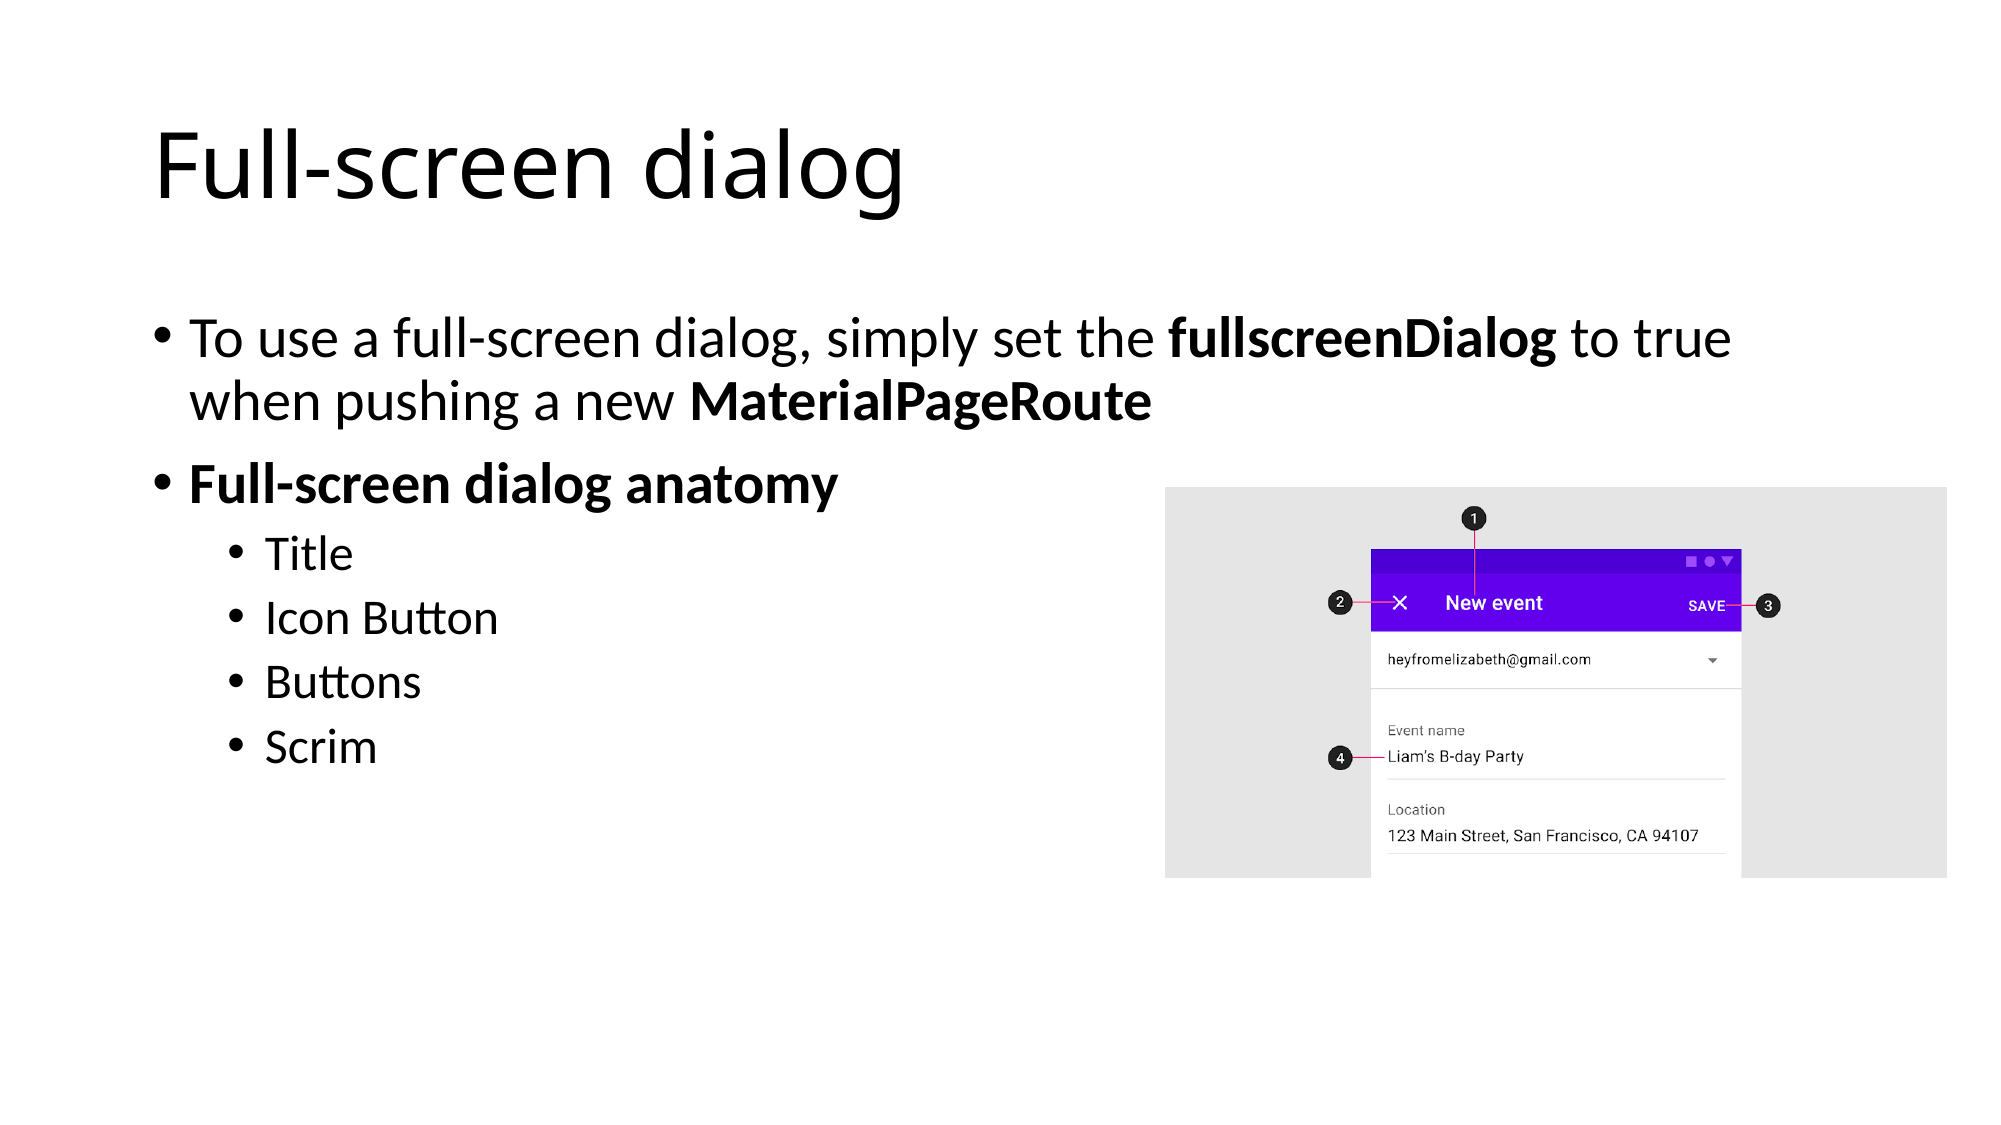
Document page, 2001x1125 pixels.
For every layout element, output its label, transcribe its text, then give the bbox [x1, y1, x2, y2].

title Full-screen dialog [137, 59, 1863, 278]
picture [1165, 487, 1947, 878]
list To use a full-screen dialog, simply set the fullscreenDialog to true when pushing a new MaterialPageRoute Full-screen dialog anatomy Title Icon Button Buttons Scrim [137, 299, 1863, 1014]
